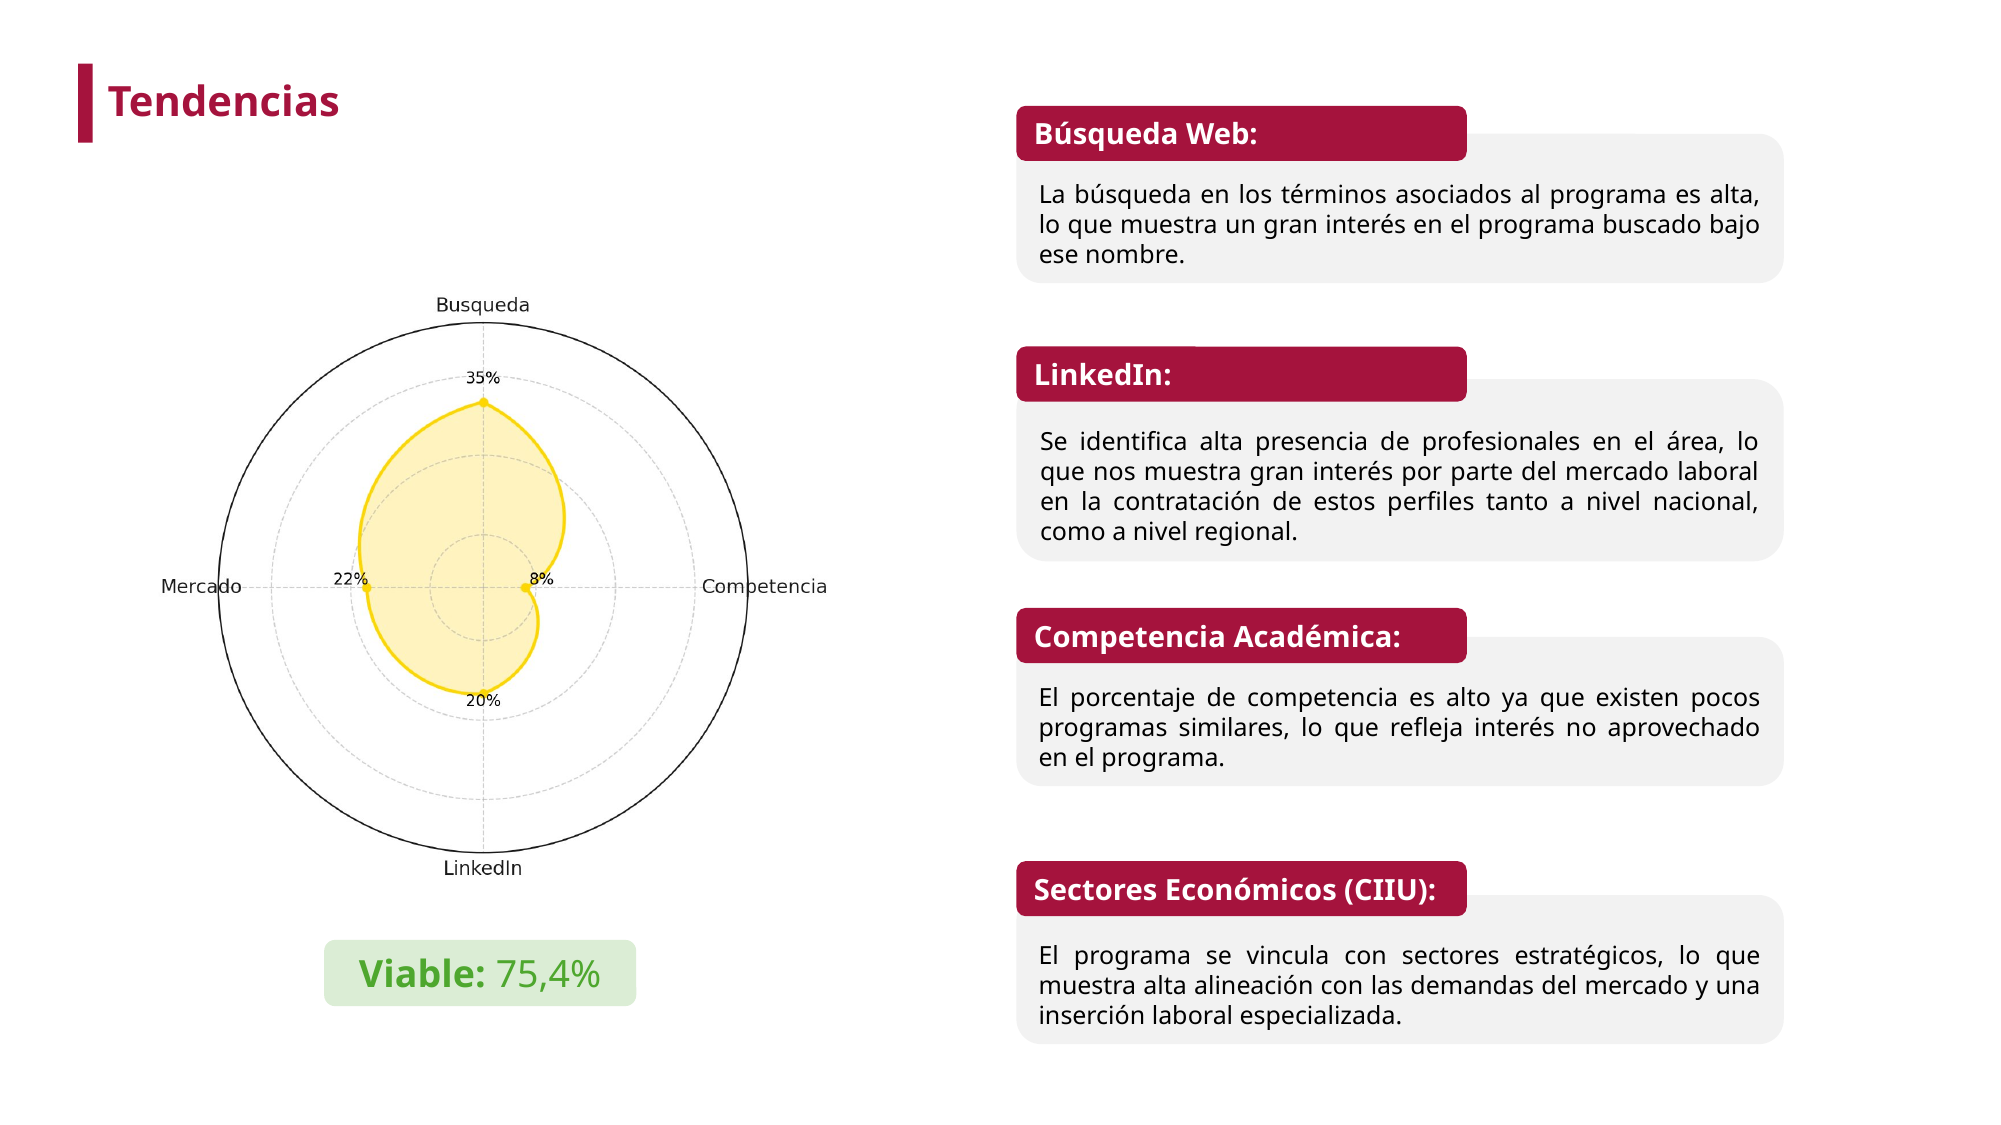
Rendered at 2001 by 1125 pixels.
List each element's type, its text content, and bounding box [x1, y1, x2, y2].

text_box Búsqueda Web: [1016, 105, 1467, 161]
picture [149, 284, 839, 890]
text_box Viable: 75,4% [324, 939, 637, 1007]
text_box Tendencias [94, 72, 415, 134]
text_box El programa se vincula con sectores estratégicos, lo que muestra alta alineación con las demandas del mercado y una inserción laboral especializada. [1016, 895, 1784, 1045]
text_box Se identifica alta presencia de profesionales en el área, lo que nos muestra gran interés por parte del mercado laboral en la contratación de estos perfiles tanto a nivel nacional, como a nivel regional. [1016, 379, 1784, 562]
text_box El porcentaje de competencia es alto ya que existen pocos programas similares, lo que refleja interés no aprovechado en el programa. [1016, 636, 1784, 787]
text_box La búsqueda en los términos asociados al programa es alta, lo que muestra un gran interés en el programa buscado bajo ese nombre. [1016, 133, 1784, 284]
text_box LinkedIn: [1016, 346, 1467, 402]
text_box Competencia Académica: [1016, 607, 1467, 664]
text_box Sectores Económicos (CIIU): [1016, 861, 1467, 917]
text_box [76, 62, 94, 144]
